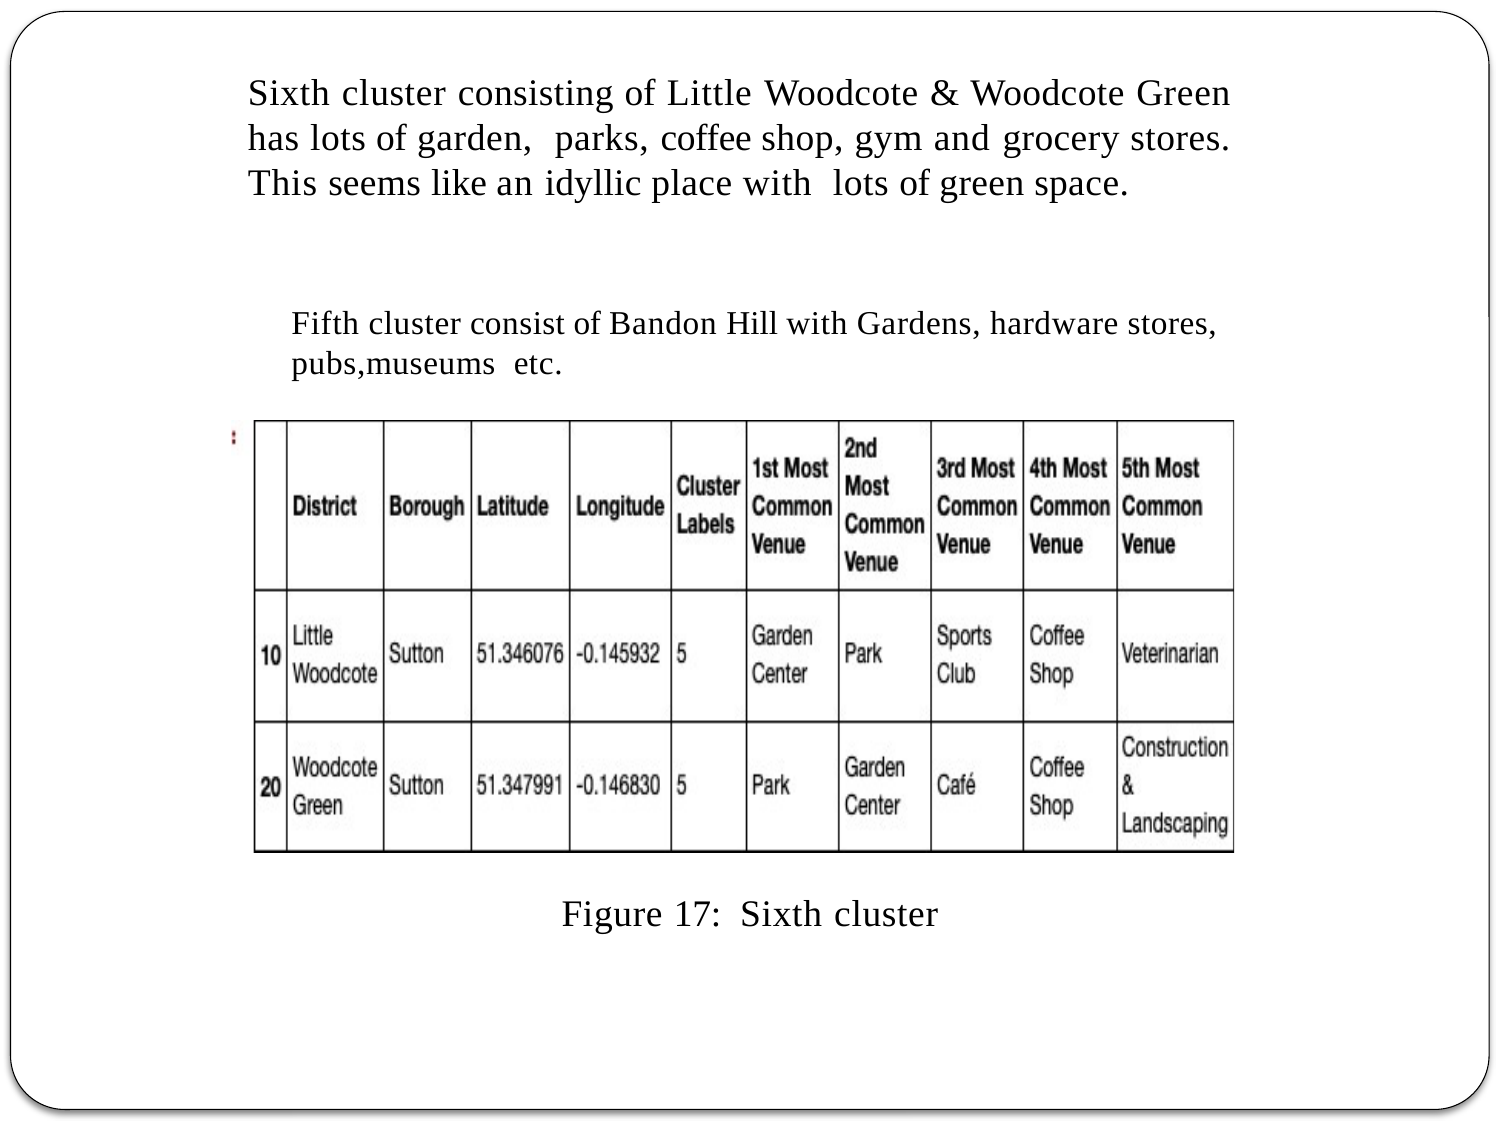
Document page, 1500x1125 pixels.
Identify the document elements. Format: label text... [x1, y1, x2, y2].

text_box Sixth cluster consisting of Little Woodcote & Woodcote Green has lots of garden, parks, coffee shop, gym and grocery stores. This seems like an idyllic place with lots of green space. [231, 60, 1247, 211]
text_box Fifth cluster consist of Bandon Hill with Gardens, hardware stores, pubs,museums etc. [289, 299, 1247, 382]
text_box [231, 420, 1235, 853]
text_box Figure 17: Sixth cluster [546, 881, 954, 942]
